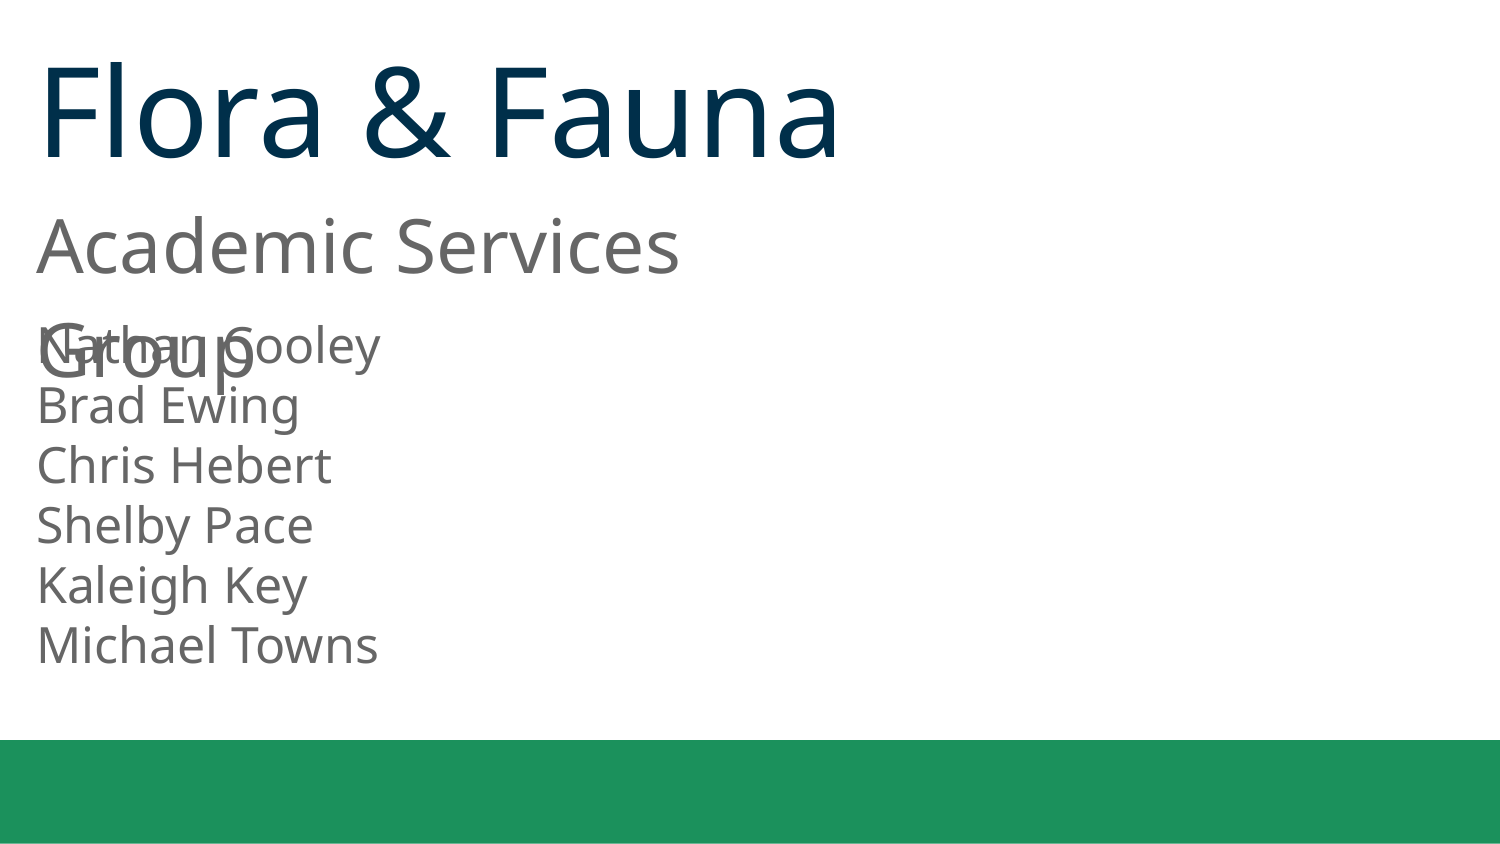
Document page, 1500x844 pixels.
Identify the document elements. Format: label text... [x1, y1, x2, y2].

subtitle Nathan Cooley Brad Ewing Chris Hebert Shelby Pace Kaleigh Key Michael Towns [20, 298, 494, 680]
title Flora & Fauna [20, 17, 1419, 196]
text_box [0, 740, 1500, 844]
subtitle Academic Services Group [20, 170, 932, 274]
